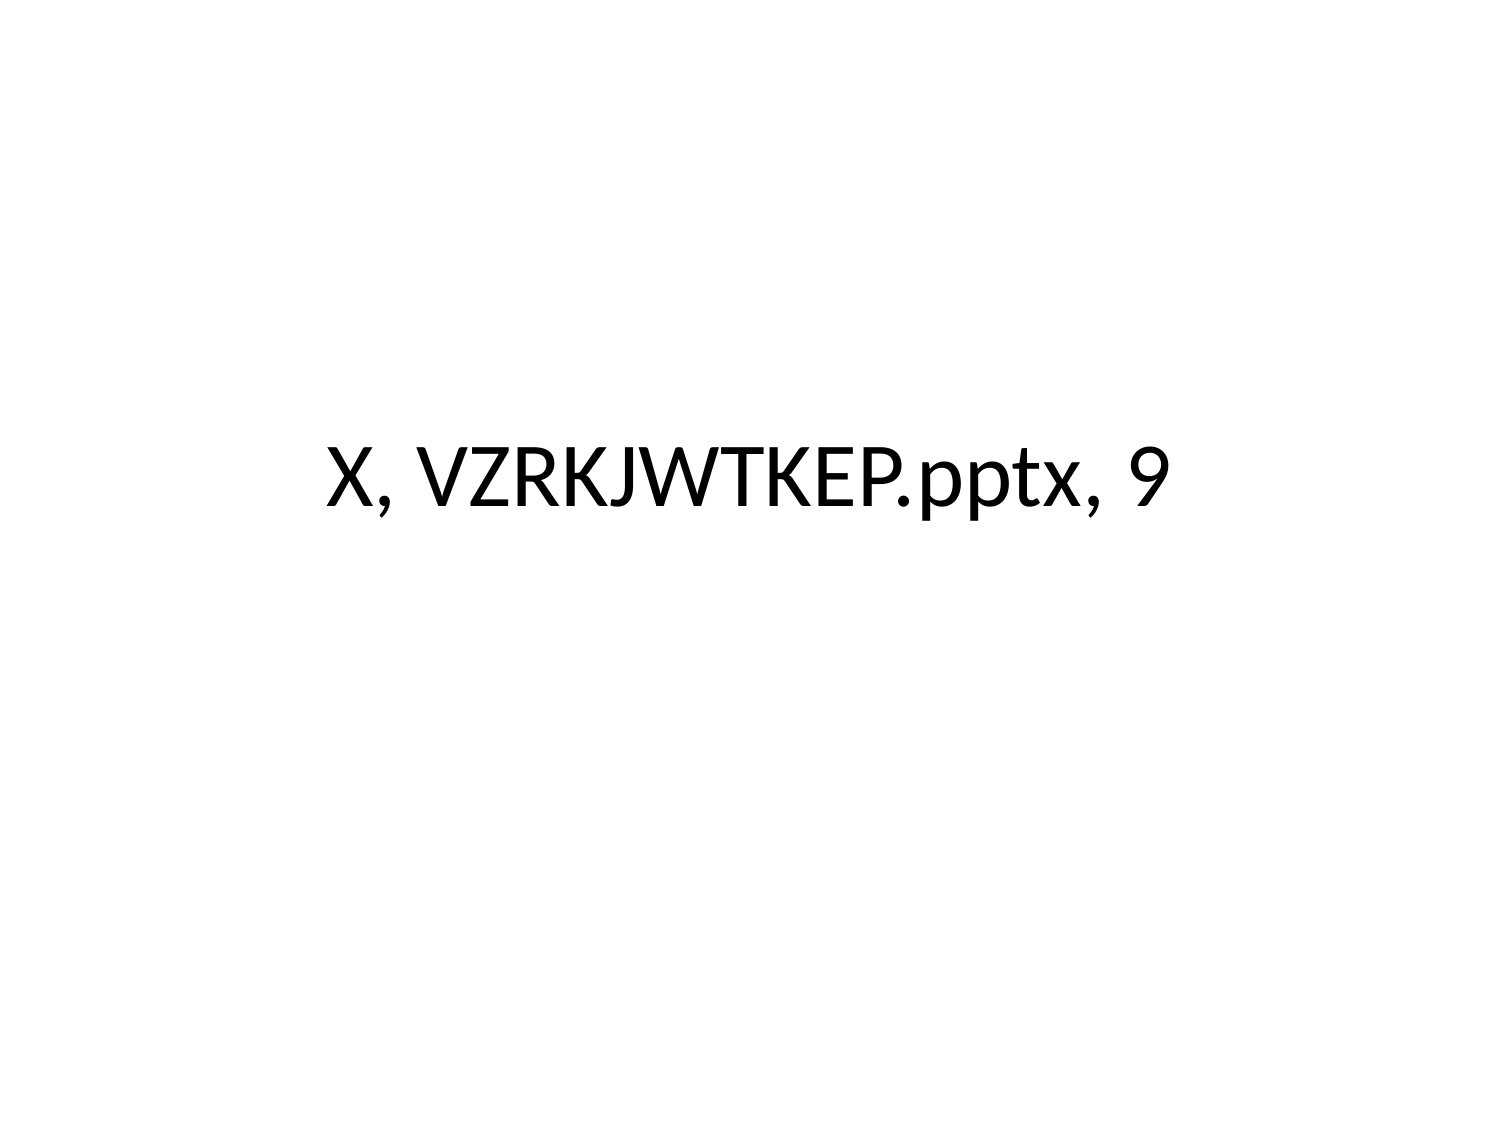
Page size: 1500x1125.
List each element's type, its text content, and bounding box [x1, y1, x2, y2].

title X, VZRKJWTKEP.pptx, 9 [112, 349, 1388, 591]
